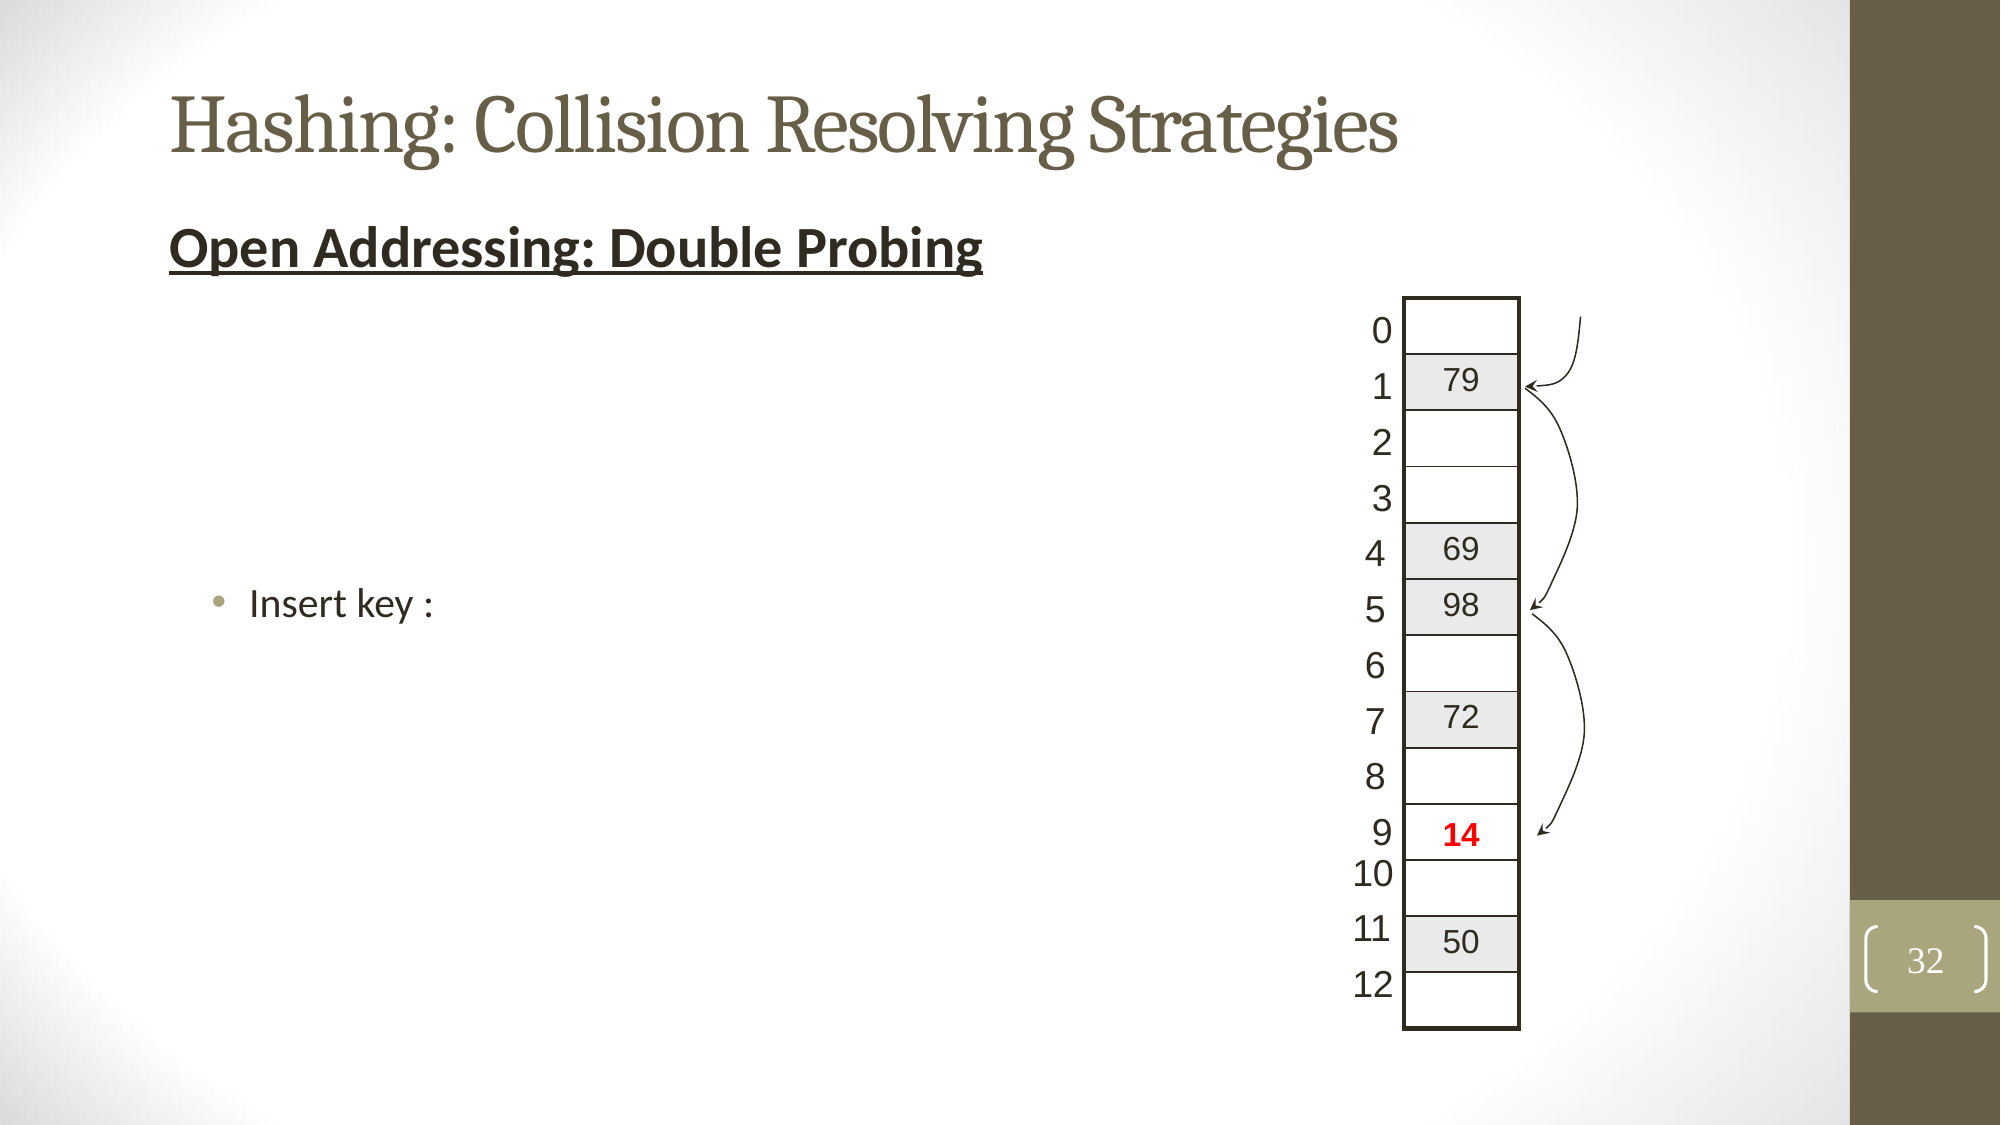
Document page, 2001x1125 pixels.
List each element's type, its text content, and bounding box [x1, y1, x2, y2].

title Hashing: Collision Resolving Strategies [154, 24, 1591, 213]
text_box 2 [1357, 415, 1408, 466]
table_cell 79 [1408, 355, 1517, 409]
table_header [1408, 300, 1517, 353]
text_box 14 [1428, 805, 1495, 861]
text_box 9 [1357, 805, 1408, 841]
text_box [1524, 388, 1578, 611]
text_box 0 [1357, 298, 1408, 354]
text_box 10 [1337, 841, 1419, 896]
text_box 1 [1357, 354, 1408, 415]
table_cell 50 [1419, 917, 1517, 971]
table_cell [1408, 411, 1517, 466]
text_box 11 [1337, 896, 1419, 952]
table_cell [1408, 749, 1517, 803]
text_box 5 [1350, 577, 1408, 633]
text_box 4 [1350, 521, 1408, 577]
text_box [1532, 613, 1585, 836]
text_box 7 [1350, 689, 1408, 744]
text_box 12 [1337, 952, 1419, 1013]
table_cell [1419, 861, 1517, 915]
text_box Open Addressing: Double Probing [135, 201, 1136, 287]
picture [0, 0, 1849, 1125]
table_cell [1408, 467, 1517, 522]
text_box 3 [1357, 466, 1408, 526]
table_cell 72 [1408, 692, 1517, 747]
text_box [1525, 316, 1581, 393]
slide_number 32 [1864, 924, 1988, 994]
table_cell [1406, 973, 1517, 1026]
table_cell [1408, 805, 1428, 859]
text_box 6 [1350, 633, 1408, 689]
table_cell [1408, 636, 1517, 691]
table_cell [1495, 805, 1517, 859]
table_cell 98 [1408, 580, 1517, 634]
table_cell 69 [1408, 524, 1517, 578]
text_box 8 [1350, 744, 1408, 805]
